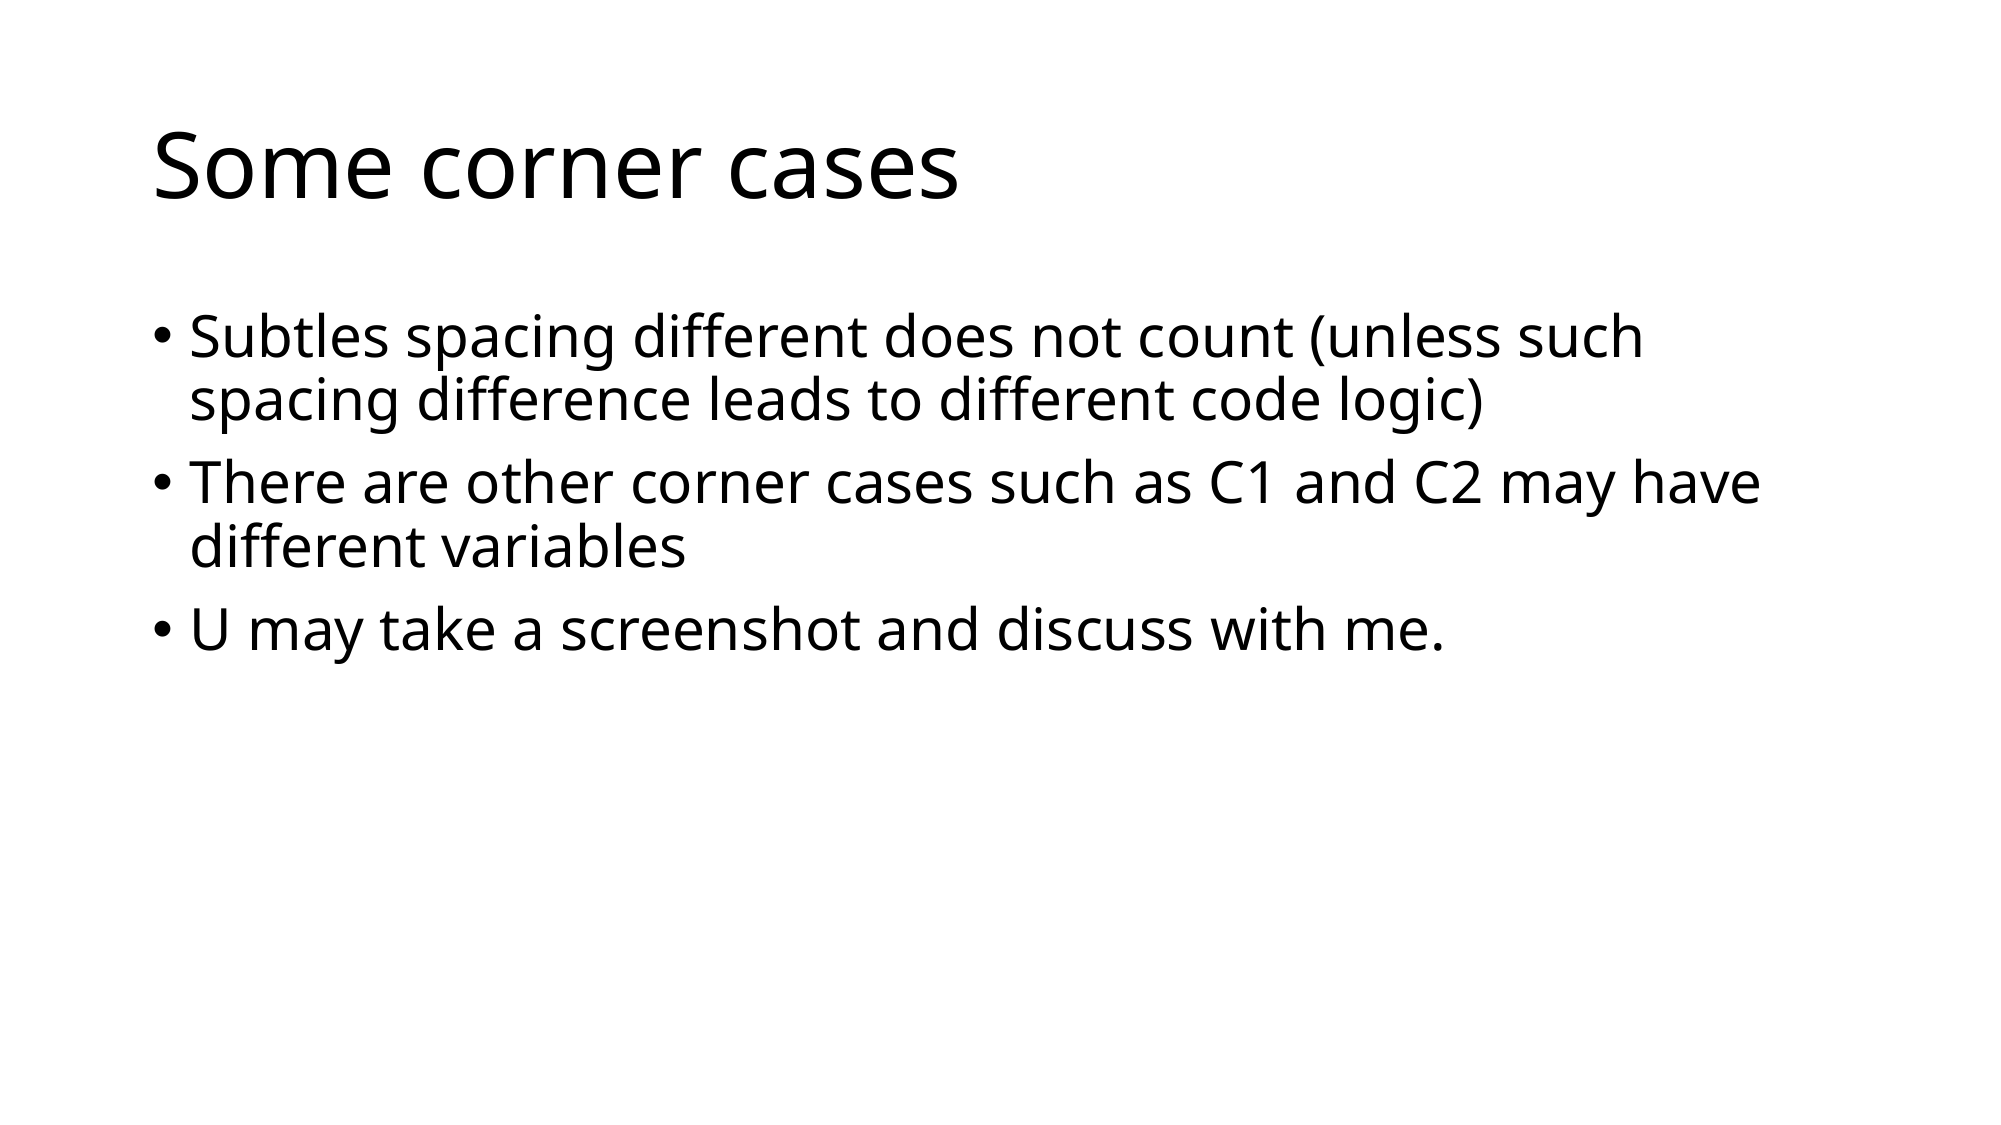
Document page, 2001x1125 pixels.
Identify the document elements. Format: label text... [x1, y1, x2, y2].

title Some corner cases [137, 59, 1863, 278]
list Subtles spacing different does not count (unless such spacing difference leads to different code logic) There are other corner cases such as C1 and C2 may have different variables U may take a screenshot and discuss with me. [137, 299, 1863, 1014]
